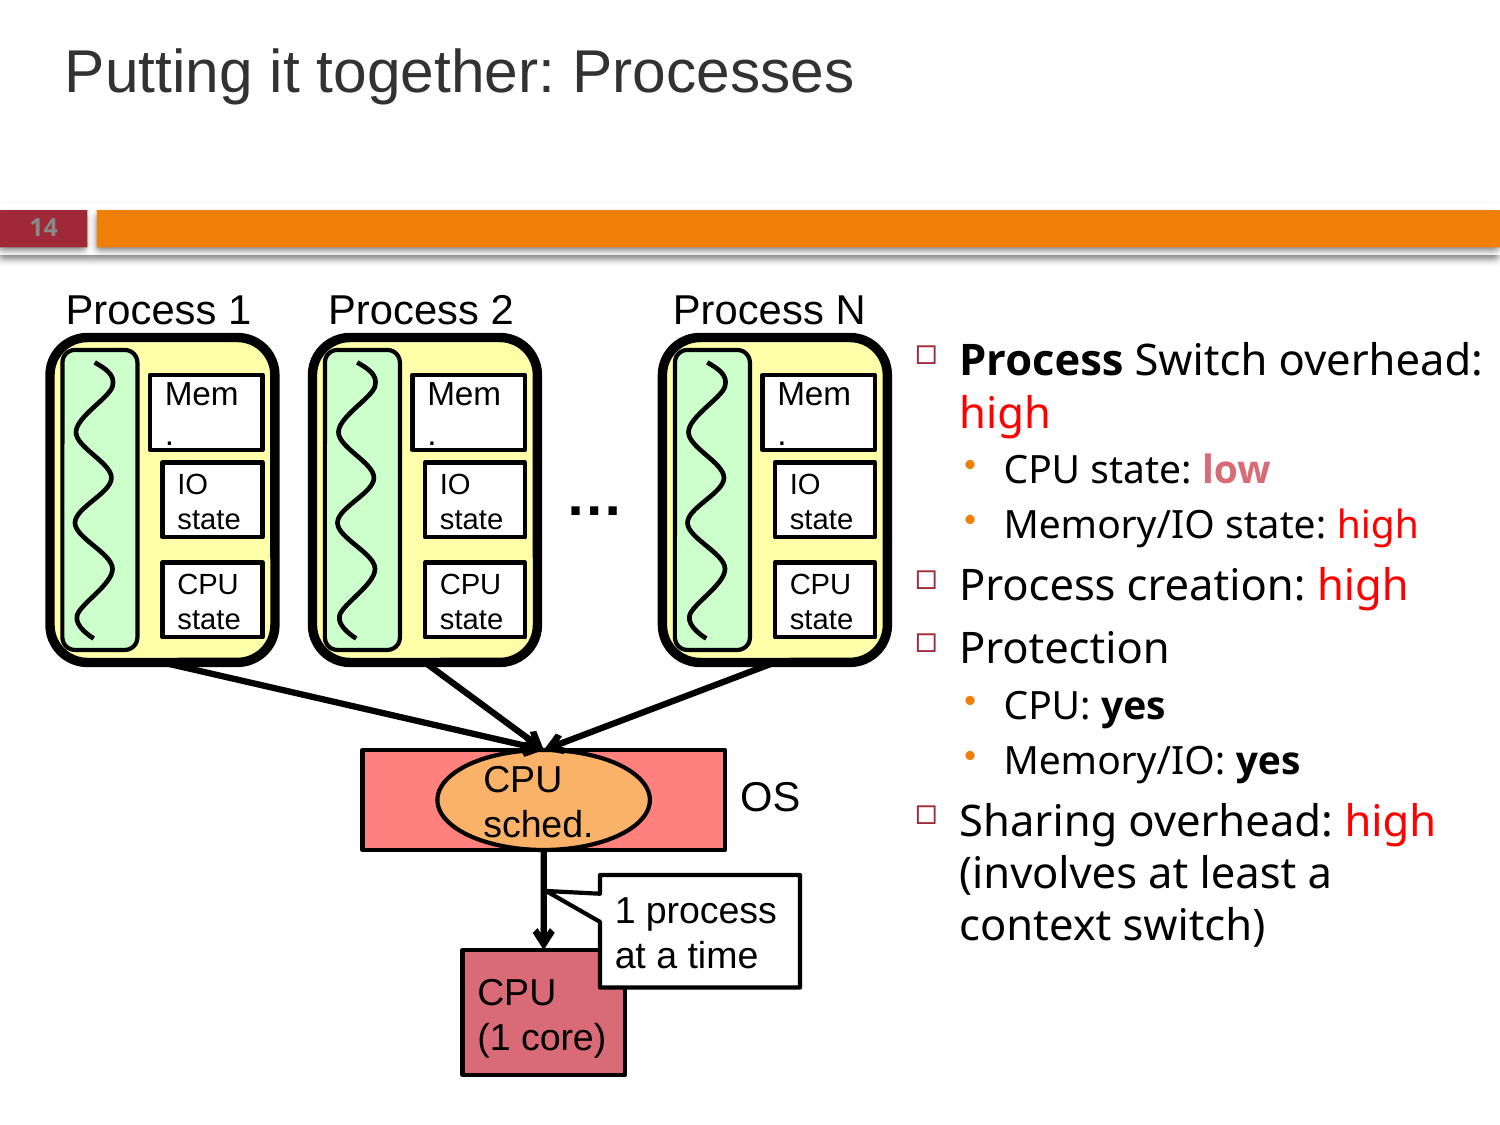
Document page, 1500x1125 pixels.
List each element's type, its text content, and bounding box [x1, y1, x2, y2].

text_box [312, 337, 538, 663]
list Process Switch overhead: high CPU state: low Memory/IO state: high Process creation: high Protection CPU: yes Memory/IO: yes Sharing overhead: high (involves at least a context switch) [900, 324, 1500, 963]
text_box OS [725, 762, 816, 828]
text_box [362, 760, 522, 850]
title Putting it together: Processes [50, 24, 1463, 113]
text_box Process 1 [50, 275, 267, 337]
text_box … [550, 450, 639, 535]
text_box CPU sched. [437, 760, 650, 850]
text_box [49, 337, 276, 663]
text_box Process 2 [313, 275, 530, 337]
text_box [545, 662, 776, 751]
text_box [662, 337, 888, 663]
slide_number 14 [0, 208, 88, 249]
text_box CPU (1 core) [462, 950, 625, 1075]
text_box 1 process at a time [548, 875, 801, 988]
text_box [162, 662, 544, 751]
text_box Process N [658, 275, 881, 340]
text_box [565, 760, 725, 850]
